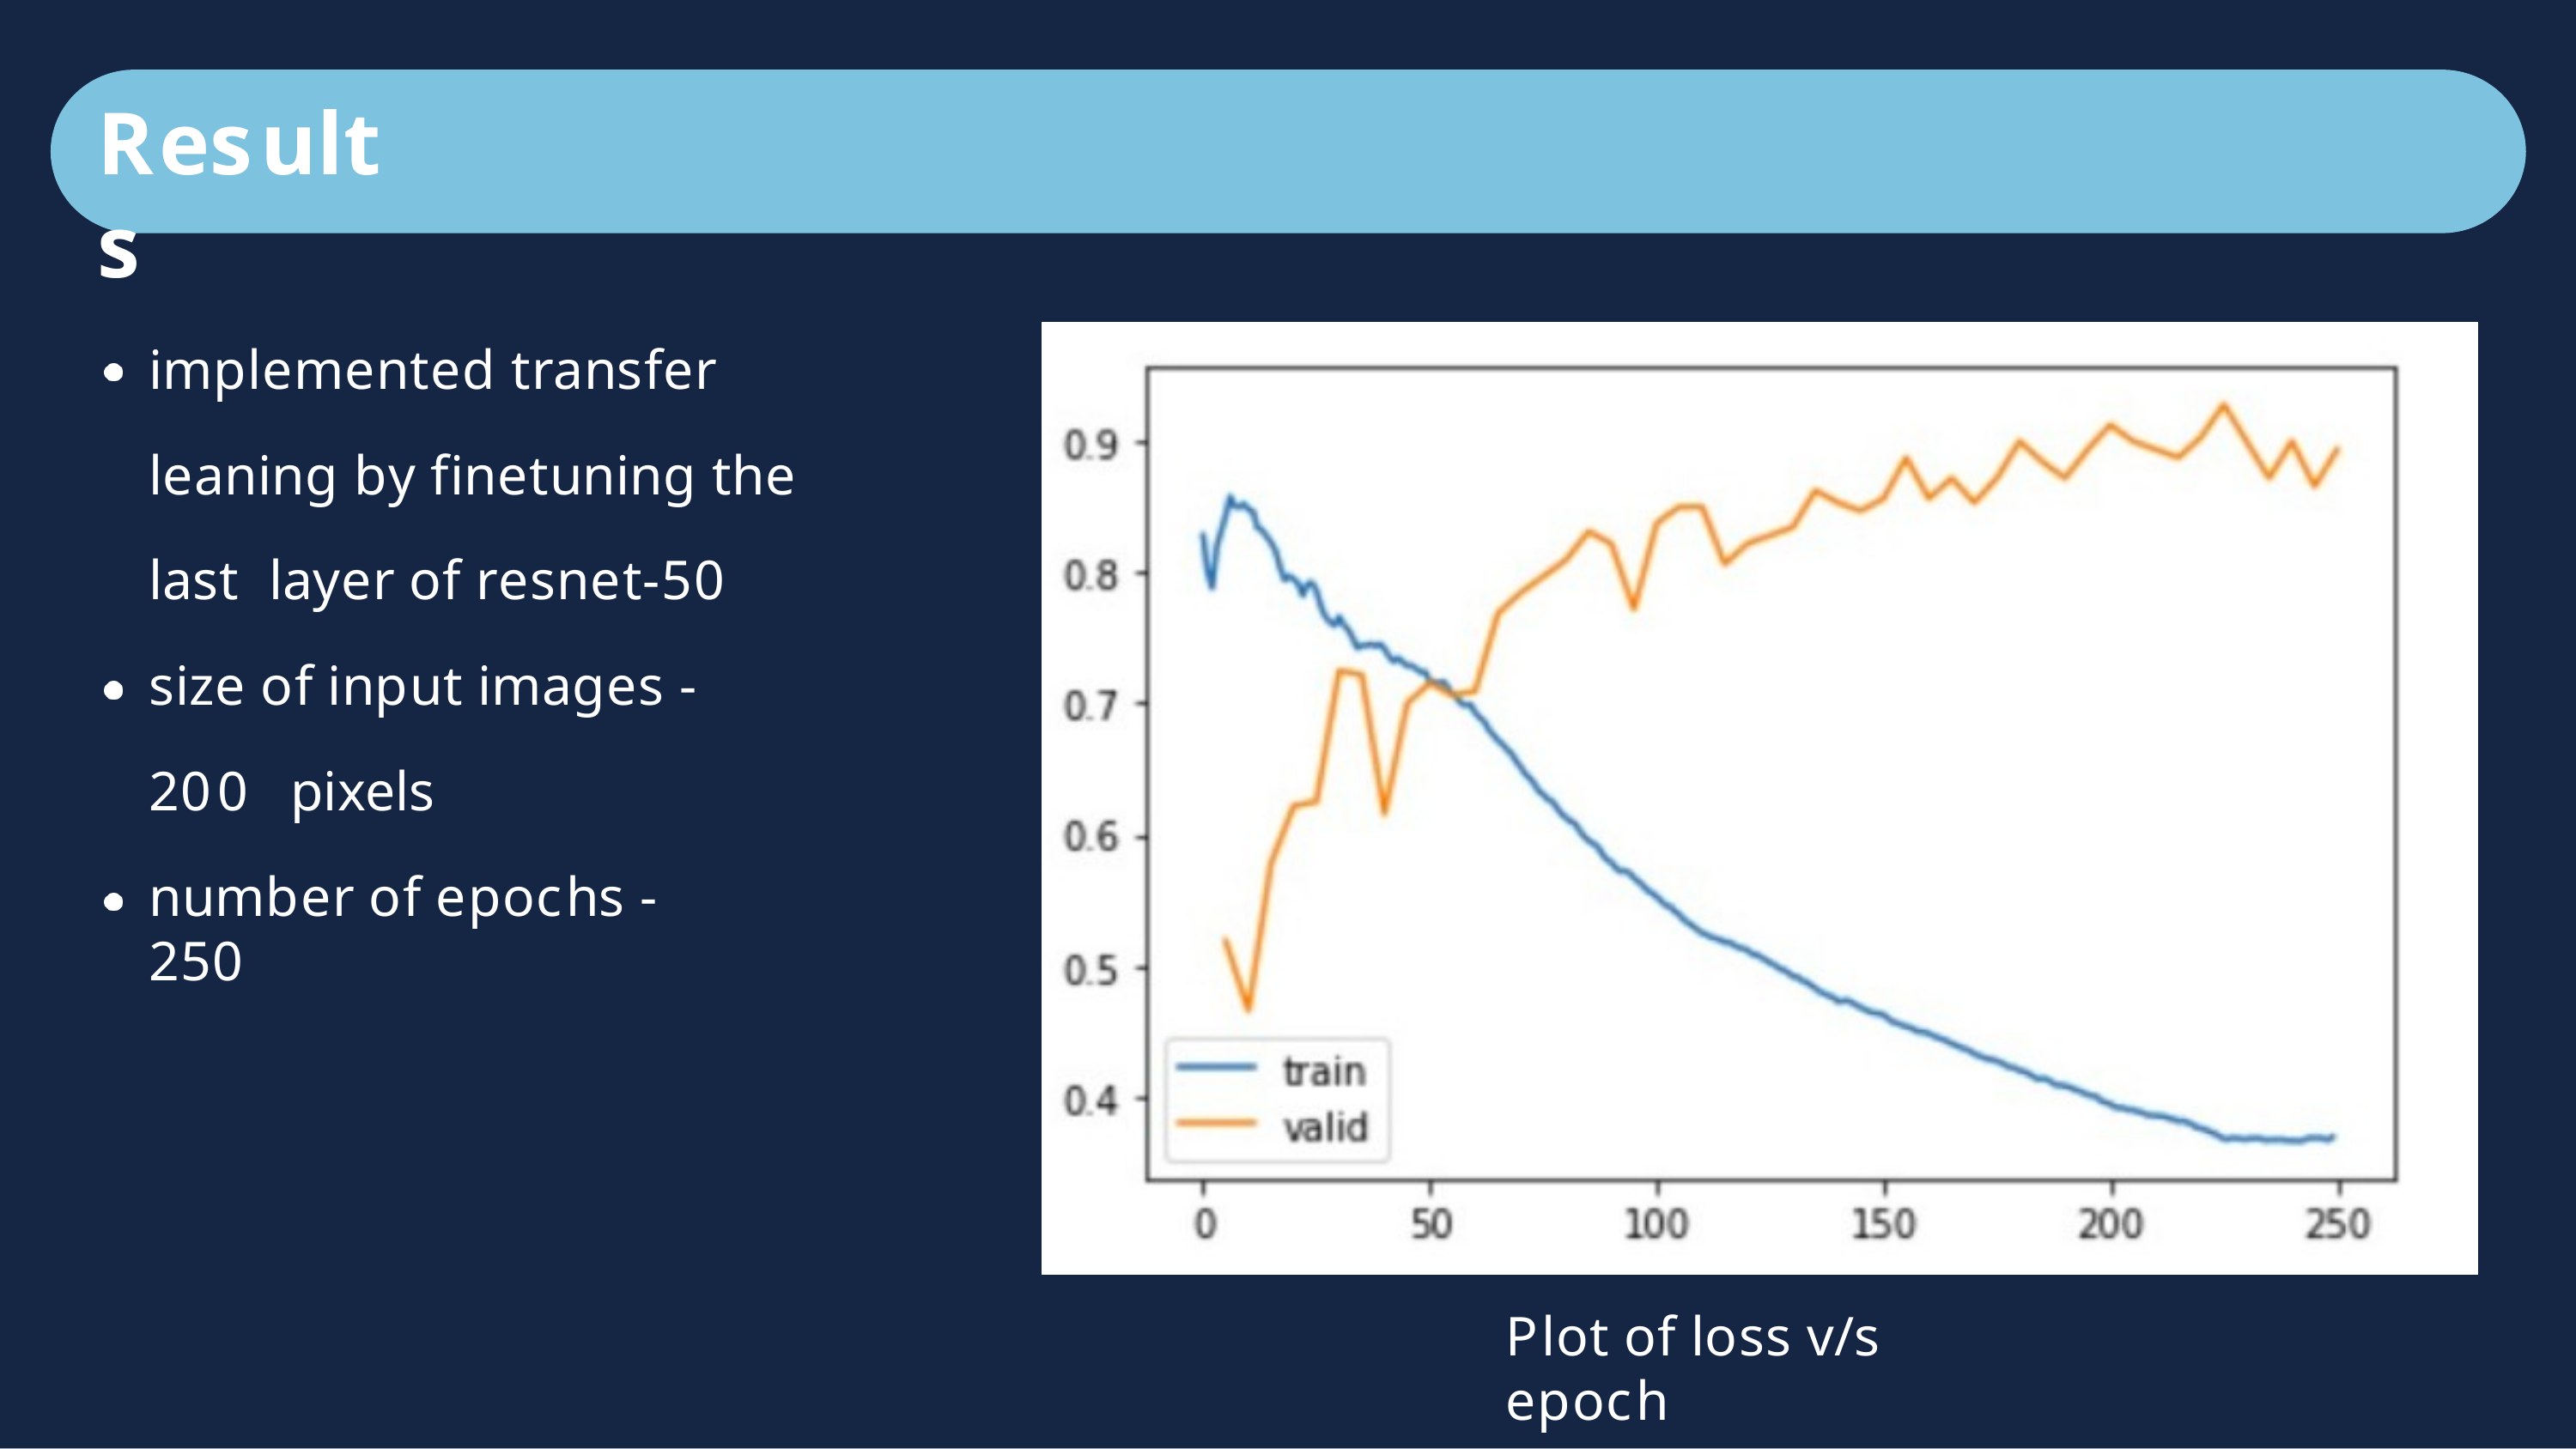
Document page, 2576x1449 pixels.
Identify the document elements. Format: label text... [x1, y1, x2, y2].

text_box [0, 0, 2576, 1449]
picture [104, 363, 123, 381]
text_box implemented transfer leaning by finetuning the last layer of resnet-50 size of input images - 200 pixels number of epochs - 250 [147, 333, 834, 992]
text_box [50, 70, 2526, 233]
text_box Plot of loss v/s epoch [1504, 1300, 2015, 1432]
title Results [95, 87, 406, 330]
picture [1041, 321, 2478, 1275]
picture [104, 681, 123, 700]
picture [104, 893, 123, 912]
